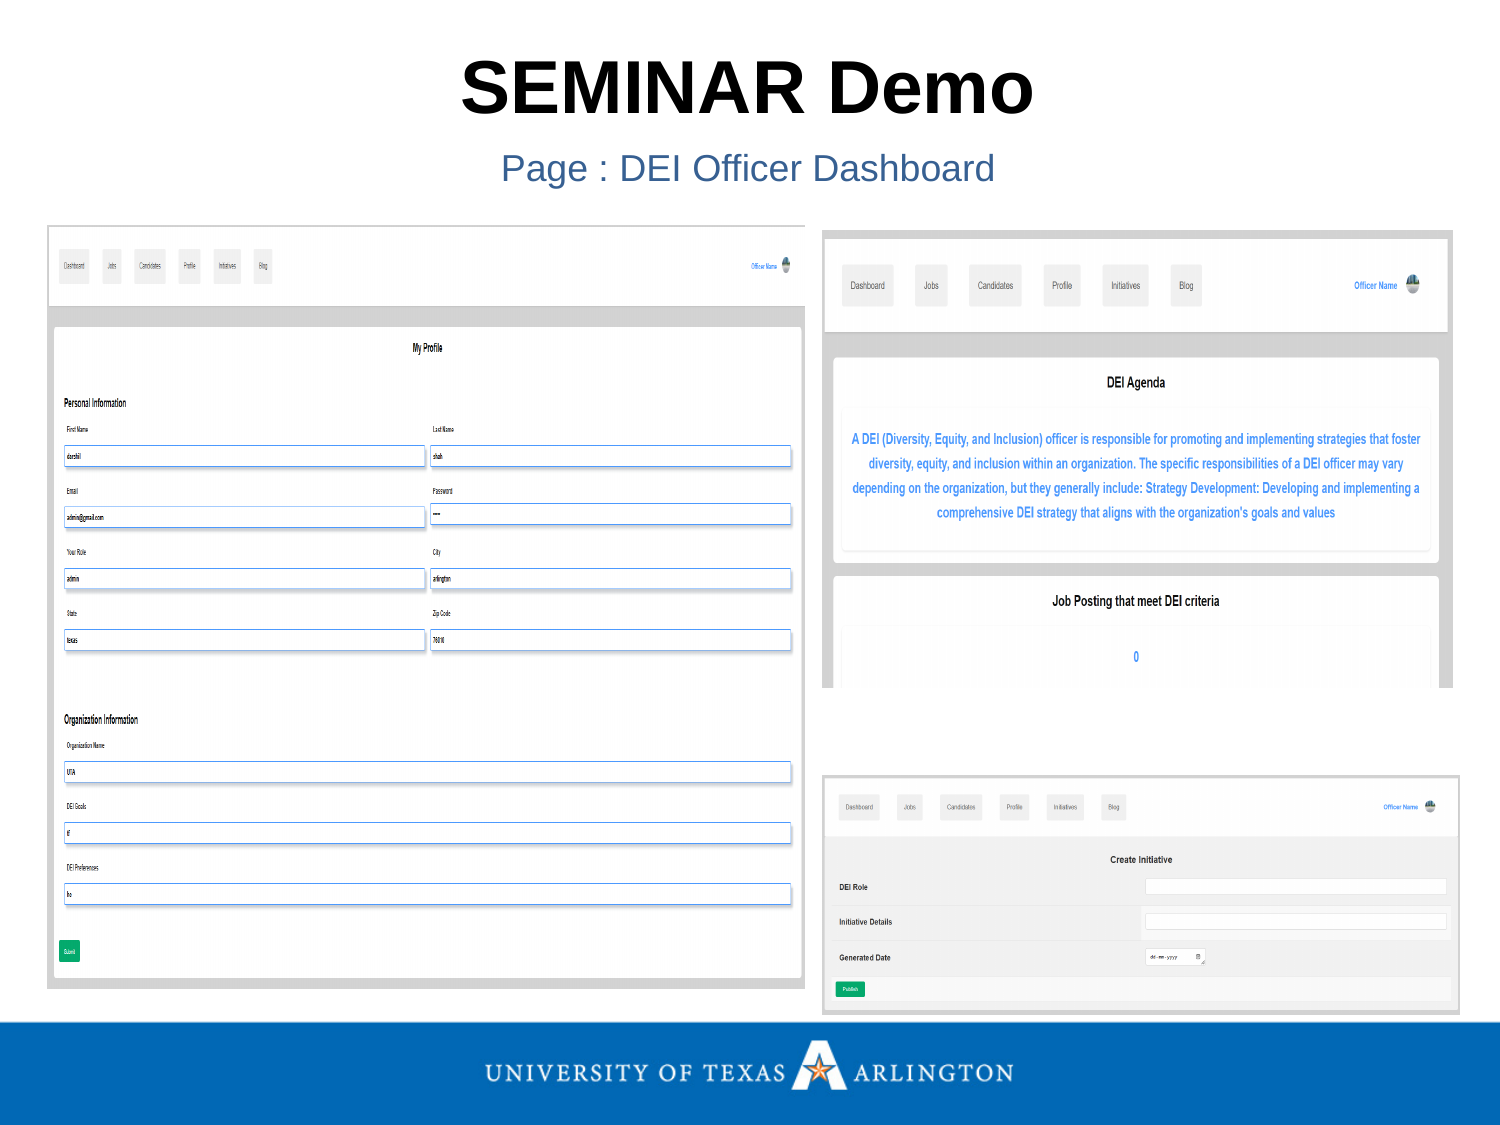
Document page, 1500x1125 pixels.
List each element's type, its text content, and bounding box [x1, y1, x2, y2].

text_box SEMINAR Demo [209, 31, 1287, 136]
picture [0, 0, 1500, 1125]
text_box Page : DEI Officer Dashboard [209, 136, 1287, 197]
